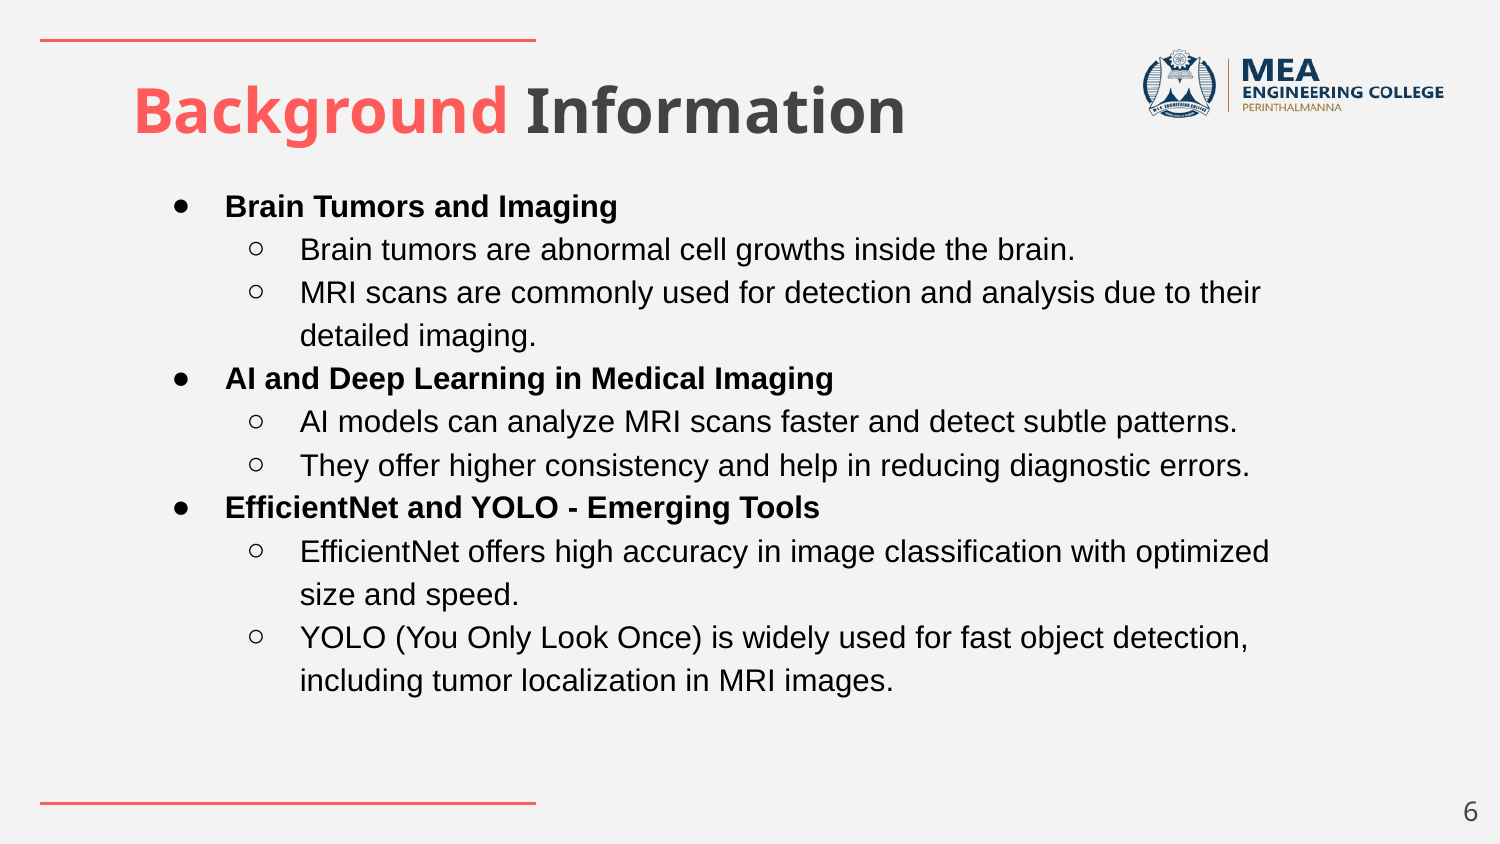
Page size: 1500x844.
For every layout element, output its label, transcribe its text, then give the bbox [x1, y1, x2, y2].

title Background Information [117, 70, 1383, 148]
slide_number ‹#› [1403, 779, 1494, 844]
text_box Brain Tumors and Imaging Brain tumors are abnormal cell growths inside the brain. MRI scans are commonly used for detection and analysis due to their detailed imaging. AI and Deep Learning in Medical Imaging AI models can analyze MRI scans faster and detect subtle patterns. They offer higher consistency and help in reducing diagnostic errors. EfficientNet and YOLO - Emerging Tools EfficientNet offers high accuracy in image classification with optimized size and speed. YOLO (You Only Look Once) is widely used for fast object detection, including tumor localization in MRI images. [134, 165, 1309, 713]
picture [1136, 29, 1451, 138]
